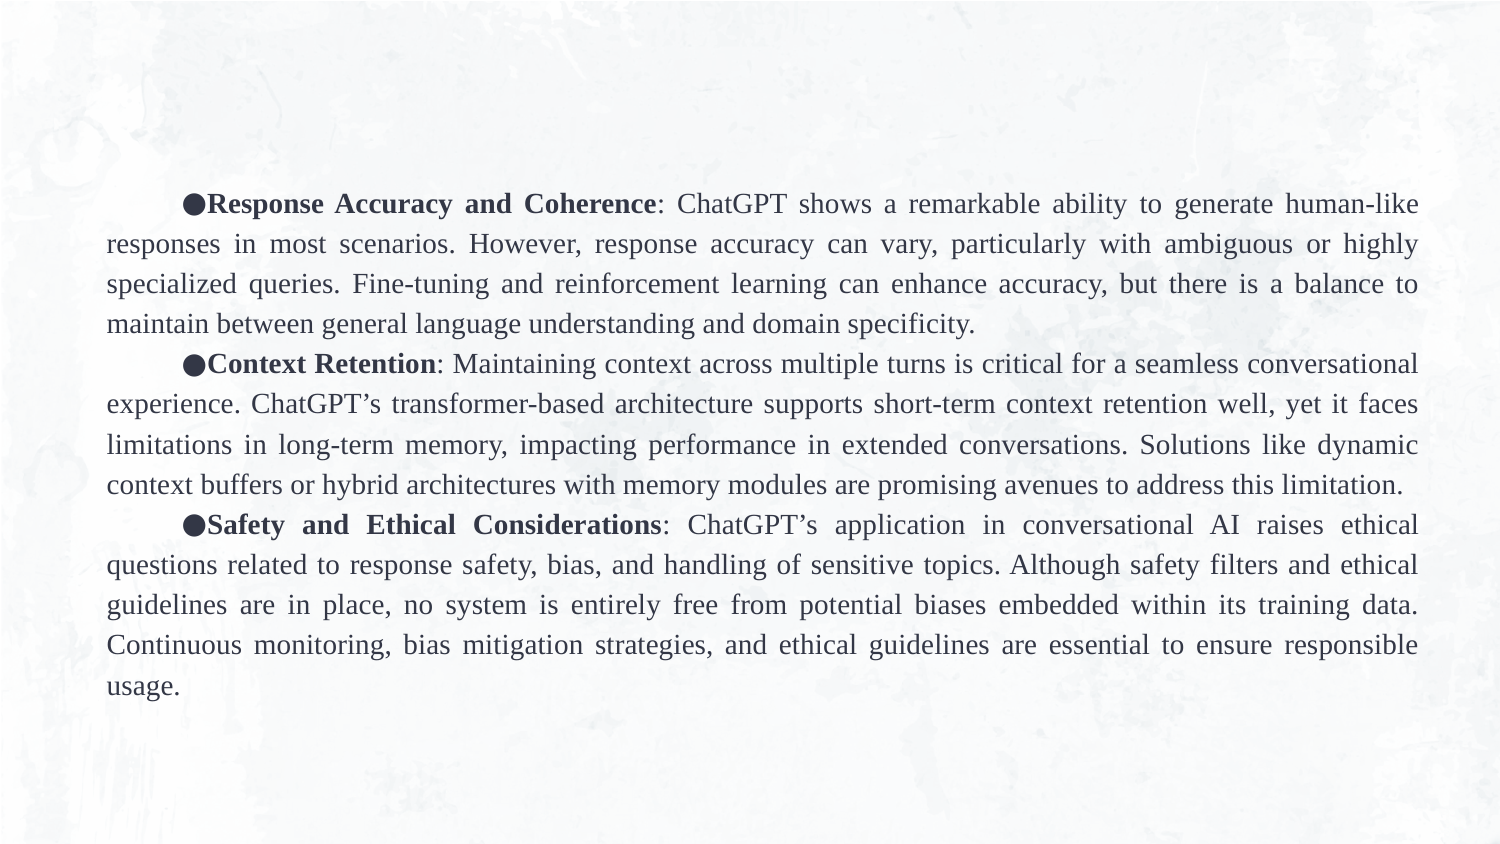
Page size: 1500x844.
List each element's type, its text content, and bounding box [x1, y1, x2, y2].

list Response Accuracy and Coherence: ChatGPT shows a remarkable ability to generate human-like responses in most scenarios. However, response accuracy can vary, particularly with ambiguous or highly specialized queries. Fine-tuning and reinforcement learning can enhance accuracy, but there is a balance to maintain between general language understanding and domain specificity. Context Retention: Maintaining context across multiple turns is critical for a seamless conversational experience. ChatGPT’s transformer-based architecture supports short-term context retention well, yet it faces limitations in long-term memory, impacting performance in extended conversations. Solutions like dynamic context buffers or hybrid architectures with memory modules are promising avenues to address this limitation. Safety and Ethical Considerations: ChatGPT’s application in conversational AI raises ethical questions related to response safety, bias, and handling of sensitive topics. Although safety filters and ethical guidelines are in place, no system is entirely free from potential biases embedded within its training data. Continuous monitoring, bias mitigation strategies, and ethical guidelines are essential to ensure responsible usage. [16, 123, 1436, 676]
picture [2, 2, 1500, 844]
